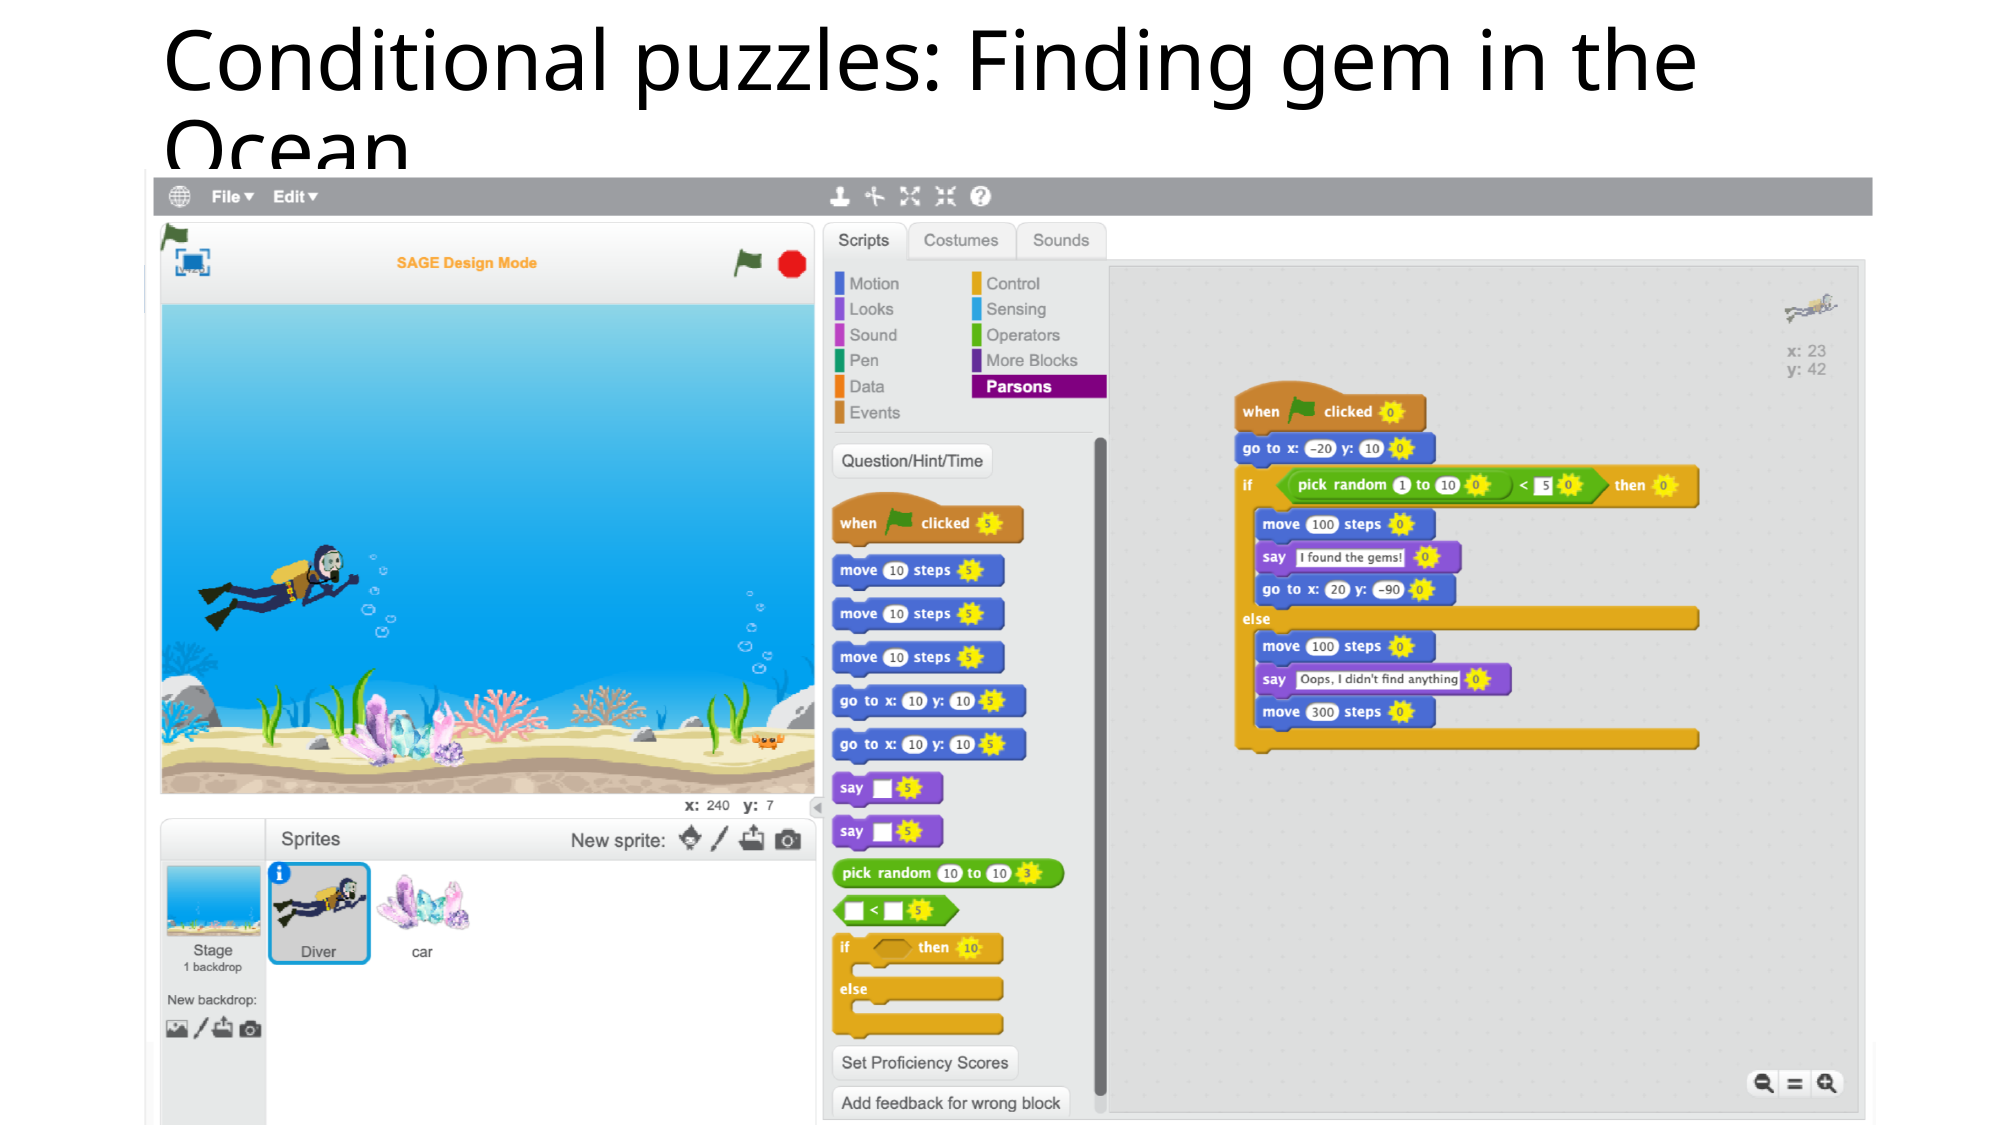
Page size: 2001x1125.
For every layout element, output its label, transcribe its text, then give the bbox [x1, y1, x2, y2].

title Conditional puzzles: Finding gem in the Ocean [147, 0, 1873, 169]
picture [144, 169, 1876, 1125]
